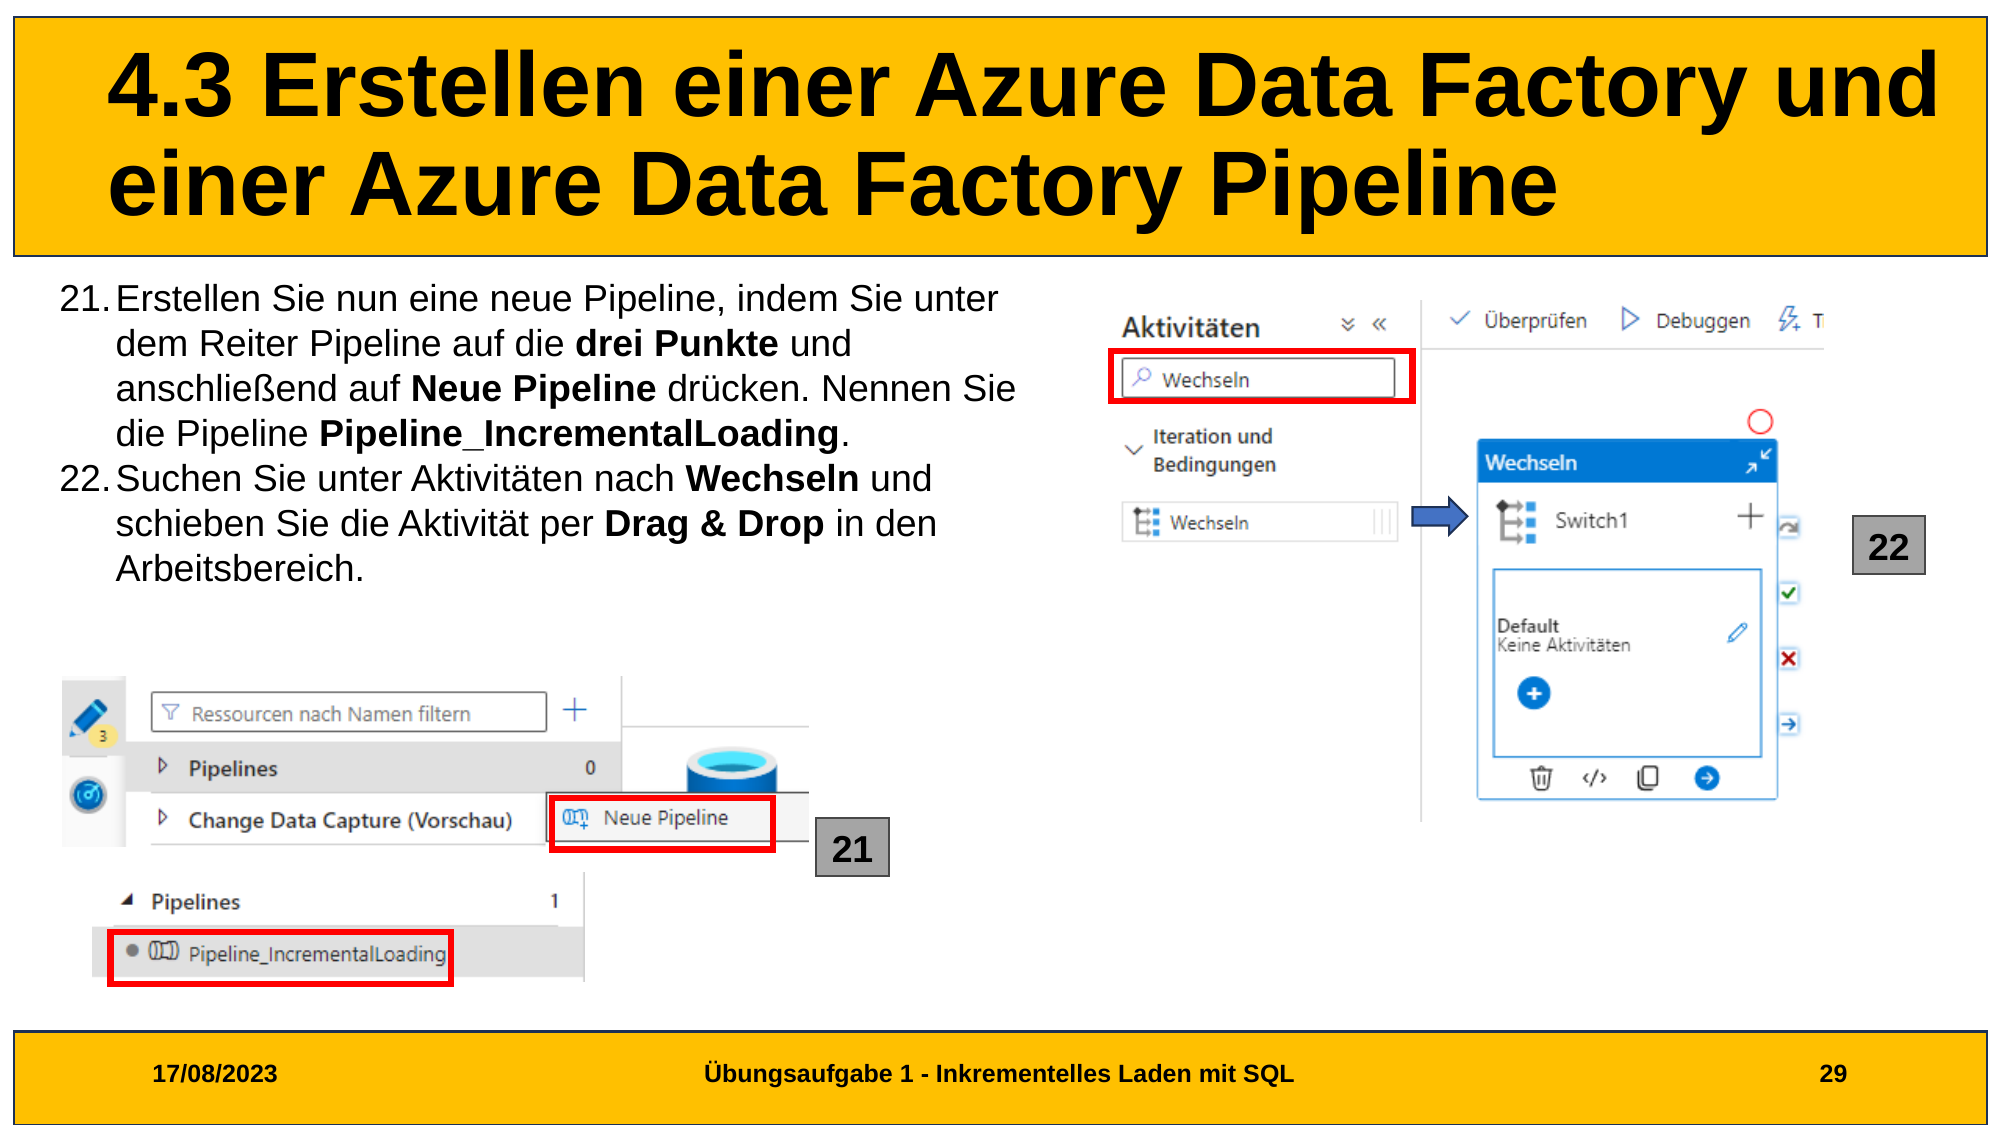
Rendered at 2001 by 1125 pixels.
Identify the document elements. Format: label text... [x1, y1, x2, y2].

text_box 21 [815, 817, 890, 877]
text_box [551, 847, 774, 851]
title 4.3 Erstellen einer Azure Data Factory und einer Azure Data Factory Pipeline [92, 27, 1973, 246]
text_box 22 [1852, 515, 1926, 575]
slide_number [137, 1042, 588, 1103]
text_box [13, 16, 1988, 257]
picture [1111, 300, 1824, 823]
text_box [13, 1030, 1988, 1125]
text_box Erstellen Sie nun eine neue Pipeline, indem Sie unter dem Reiter Pipeline auf die drei Punkte und anschließend auf Neue Pipeline drücken. Nennen Sie die Pipeline Pipeline_IncrementalLoading. Suchen Sie unter Aktivitäten nach Wechseln und schieben Sie die Aktivität per Drag & Drop in den Arbeitsbereich. [44, 266, 1074, 597]
picture [62, 676, 809, 847]
footer Übungsaufgabe 1 - Inkrementelles Laden mit SQL [662, 1042, 1338, 1103]
slide_number 29 [1412, 1042, 1863, 1103]
picture [92, 872, 585, 982]
